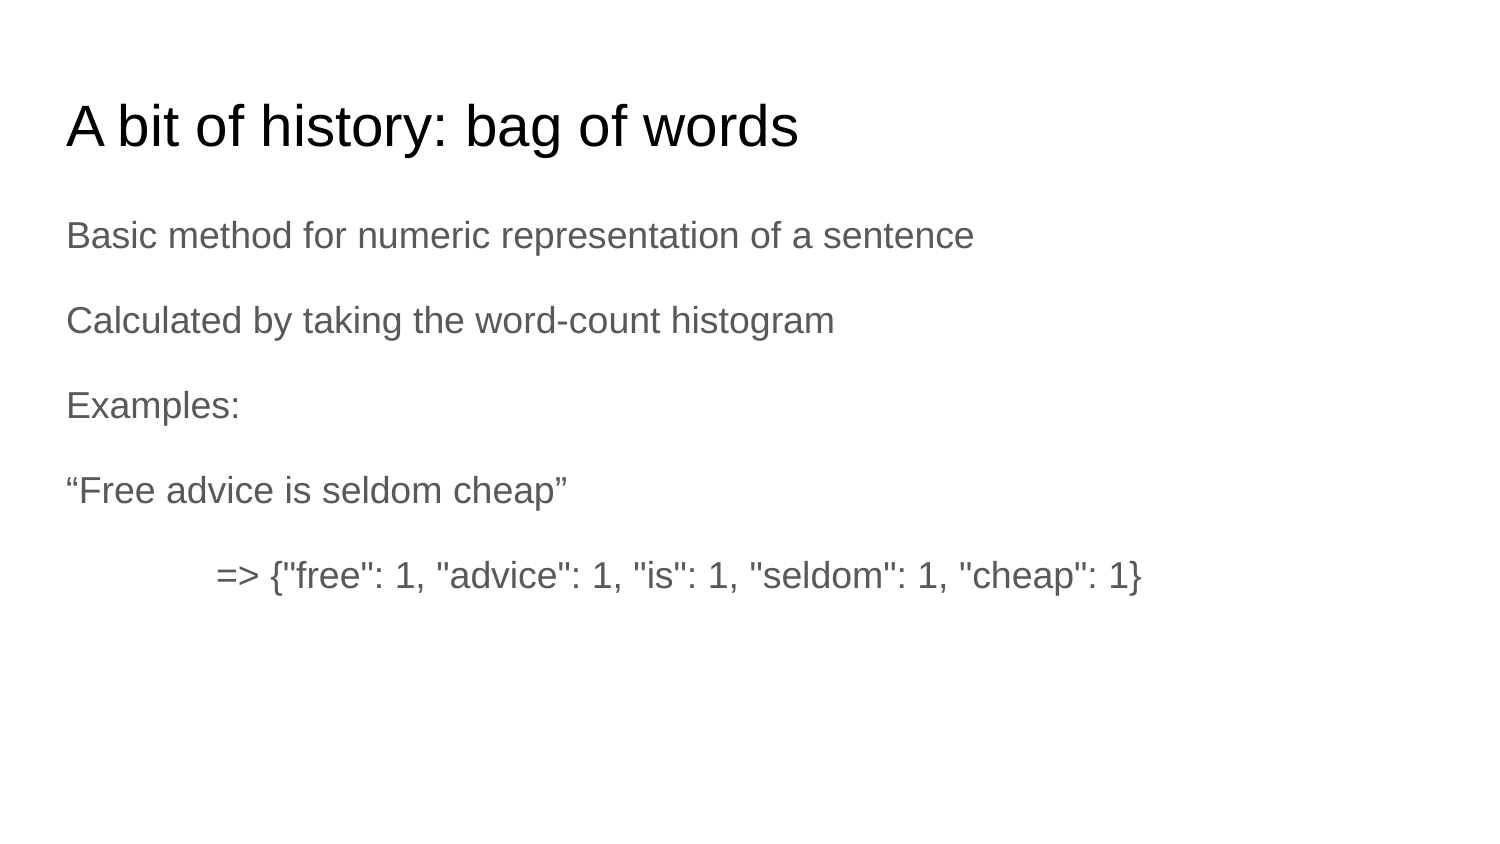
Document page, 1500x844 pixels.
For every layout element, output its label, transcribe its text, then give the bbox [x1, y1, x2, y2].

title A bit of history: bag of words [51, 72, 1449, 167]
list Basic method for numeric representation of a sentence Calculated by taking the word-count histogram Examples: “Free advice is seldom cheap” => {"free": 1, "advice": 1, "is": 1, "seldom": 1, "cheap": 1} [51, 189, 1449, 750]
